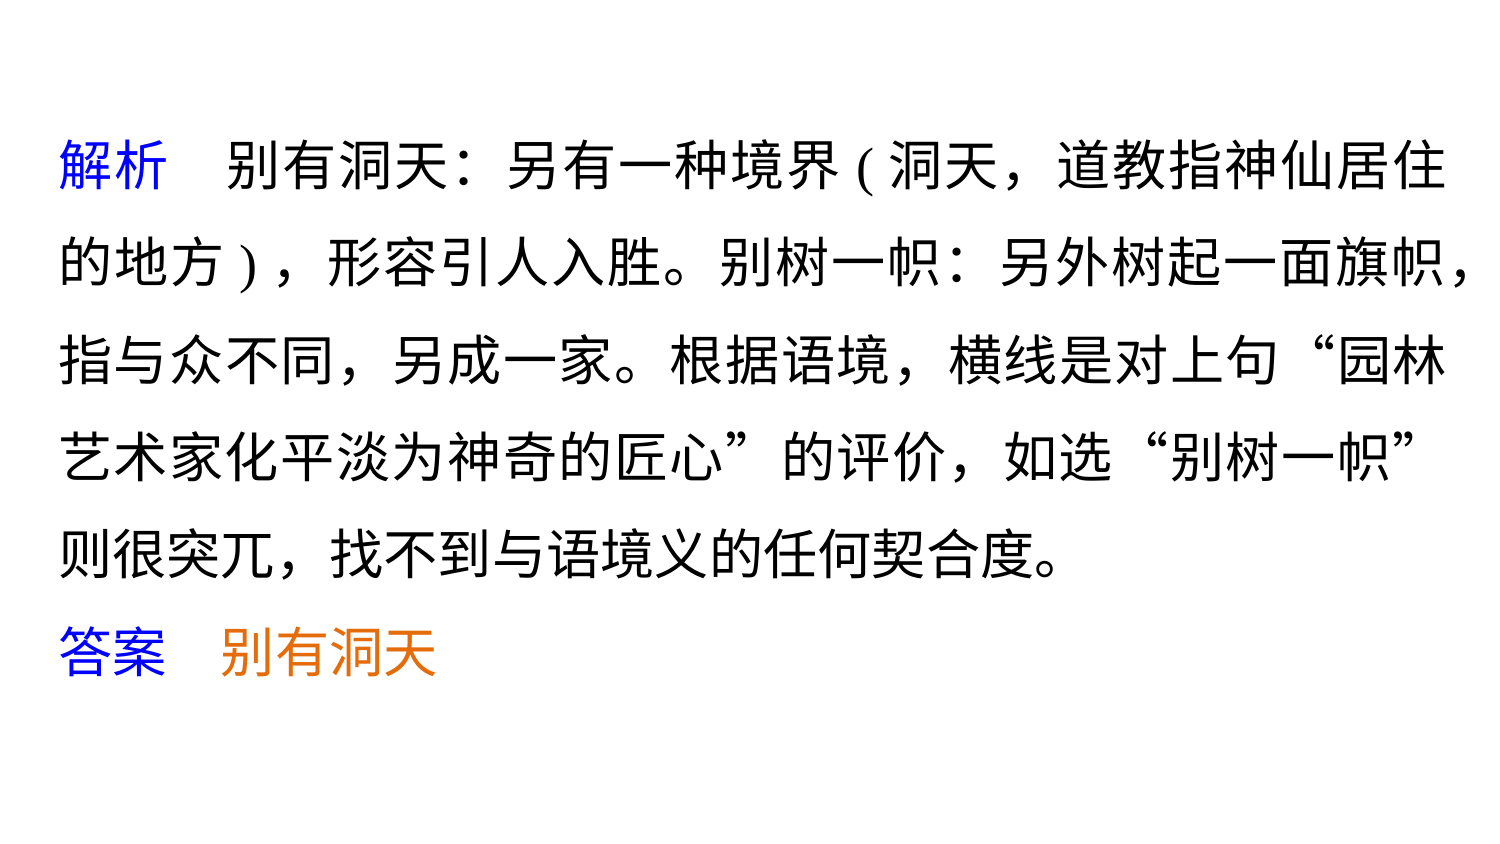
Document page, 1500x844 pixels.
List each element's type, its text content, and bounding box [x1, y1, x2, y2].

text_box 解析 别有洞天：另有一种境界(洞天，道教指神仙居住的地方)，形容引人入胜。别树一帜：另外树起一面旗帜，指与众不同，另成一家。根据语境，横线是对上句“园林艺术家化平淡为神奇的匠心”的评价，如选“别树一帜”则很突兀，找不到与语境义的任何契合度。 答案 别有洞天 [43, 91, 1462, 691]
